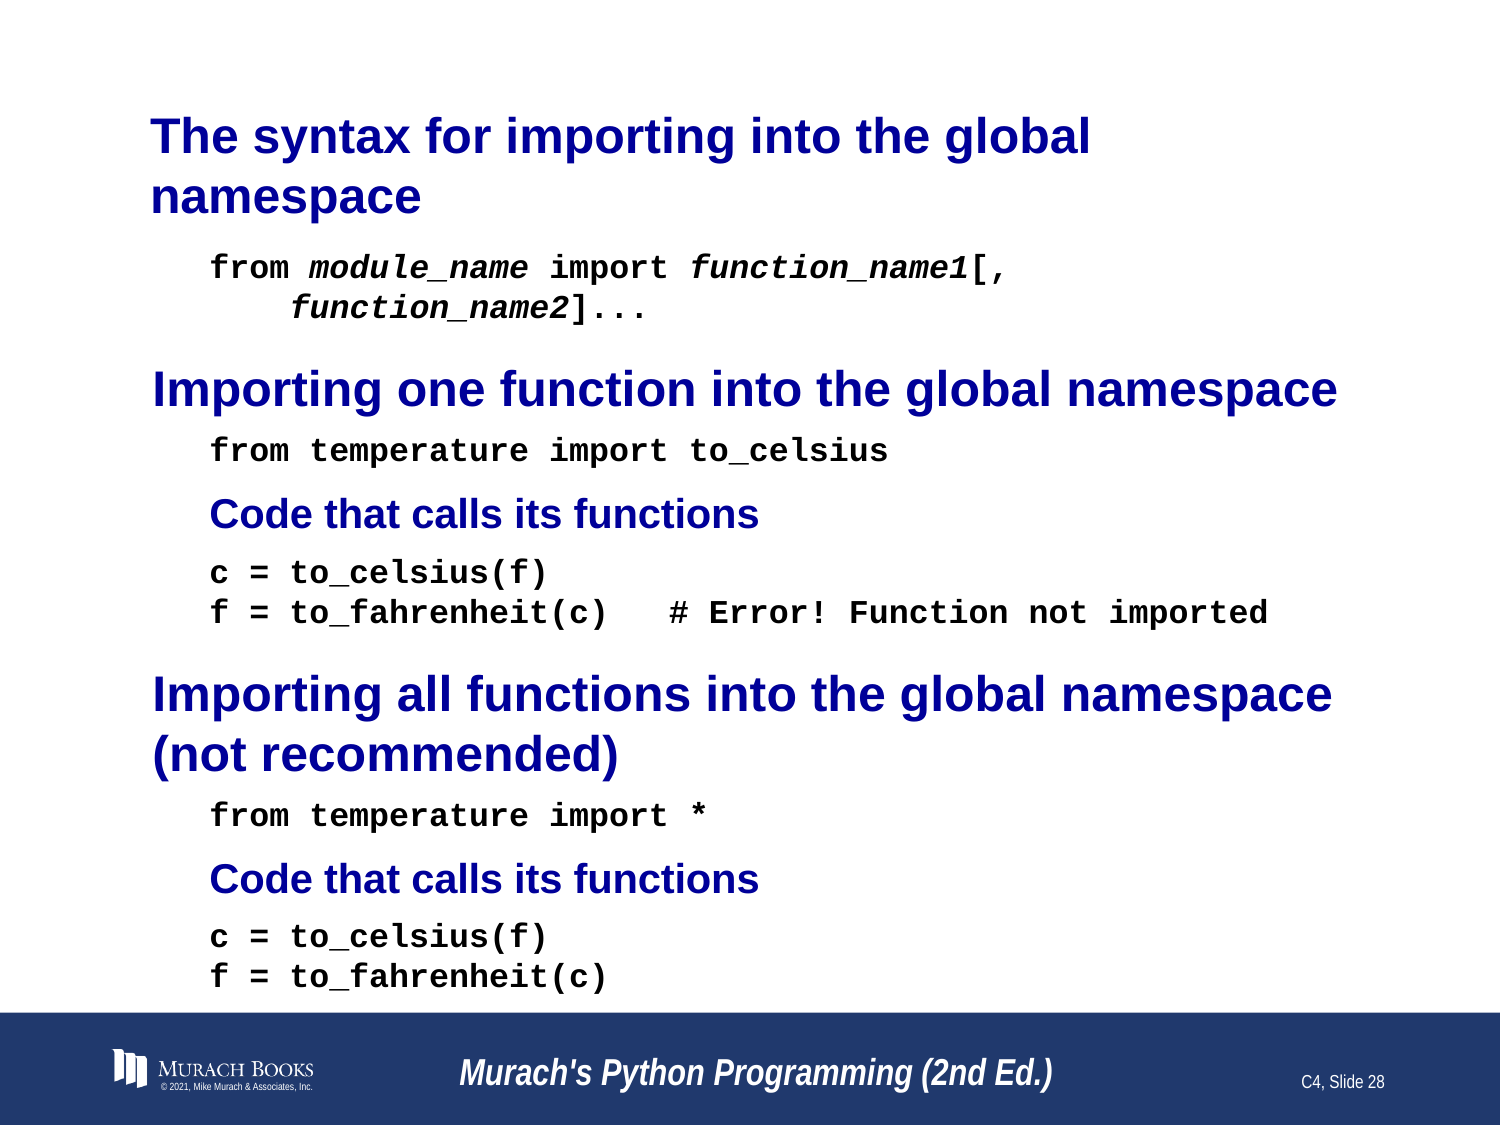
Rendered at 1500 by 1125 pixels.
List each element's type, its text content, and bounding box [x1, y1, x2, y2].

footer © 2021, Mike Murach & Associates, Inc. [12, 1025, 463, 1100]
slide_number Murach's Python Programming (2nd Ed.) [463, 1025, 1075, 1100]
list from module_name import function_name1[, function_name2]... Importing one function into the global namespace from temperature import to_celsius Code that calls its functions c = to_celsius(f) f = to_fahrenheit(c) # Error! Function not imported Importing all functions into the global namespace (not recommended) from temperature import * Code that calls its functions c = to_celsius(f) f = to_fahrenheit(c) [137, 237, 1375, 975]
slide_number C4, Slide 28 [1087, 1025, 1400, 1100]
title The syntax for importing into the global namespace [150, 102, 1350, 225]
